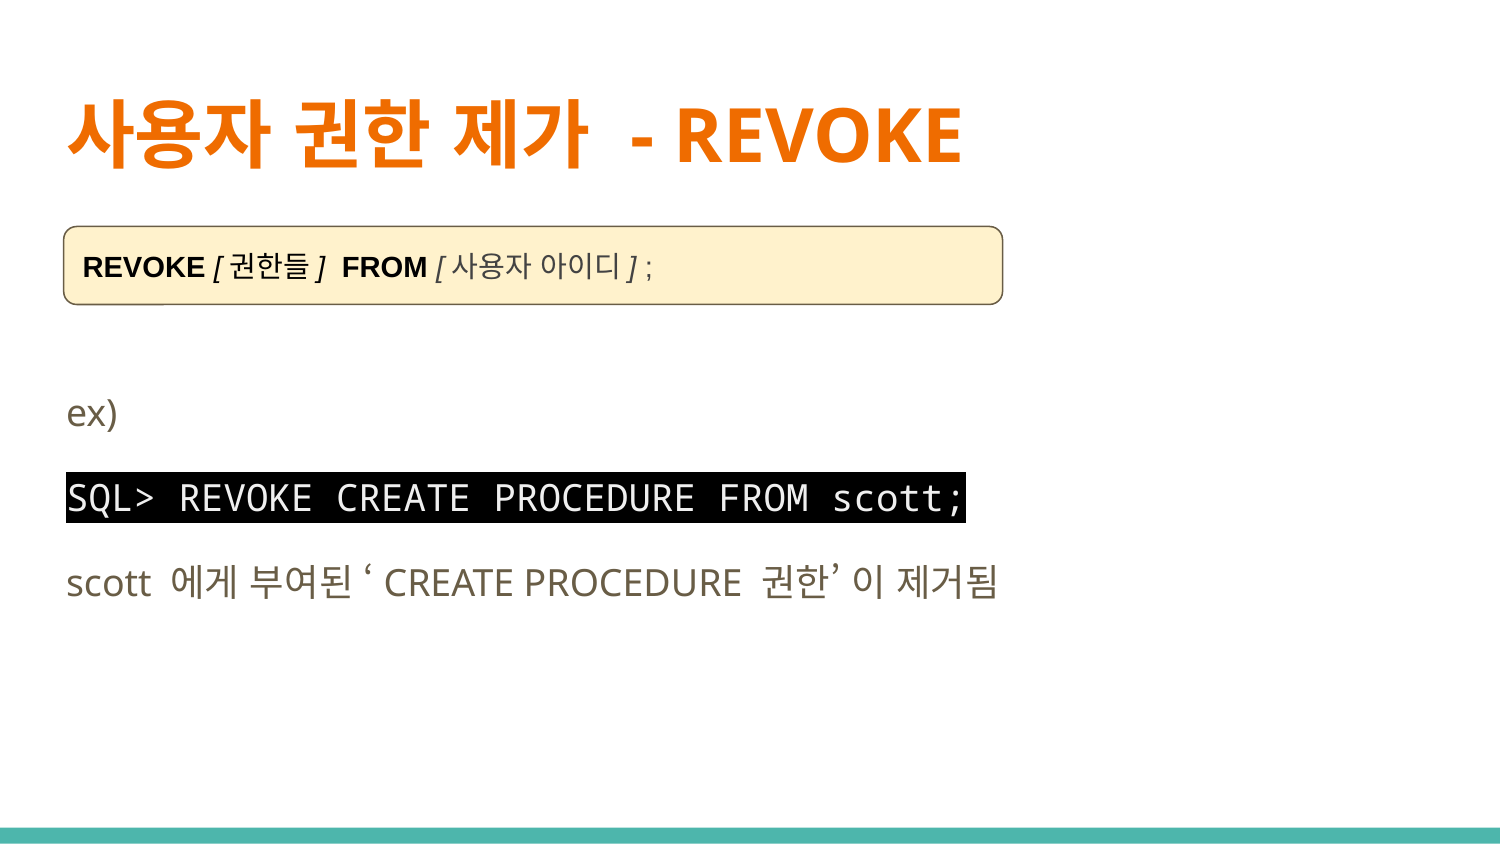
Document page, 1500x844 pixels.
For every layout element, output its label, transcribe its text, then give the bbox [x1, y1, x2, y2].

text_box REVOKE [권한들] FROM [사용자 아이디] ; [63, 226, 1003, 305]
list ex) SQL> REVOKE CREATE PROCEDURE FROM scott; scott 에게 부여된 ‘CREATE PROCEDURE 권한’ 이 제거됨 [51, 367, 1449, 621]
title 사용자 권한 제가 - REVOKE [51, 72, 1449, 189]
